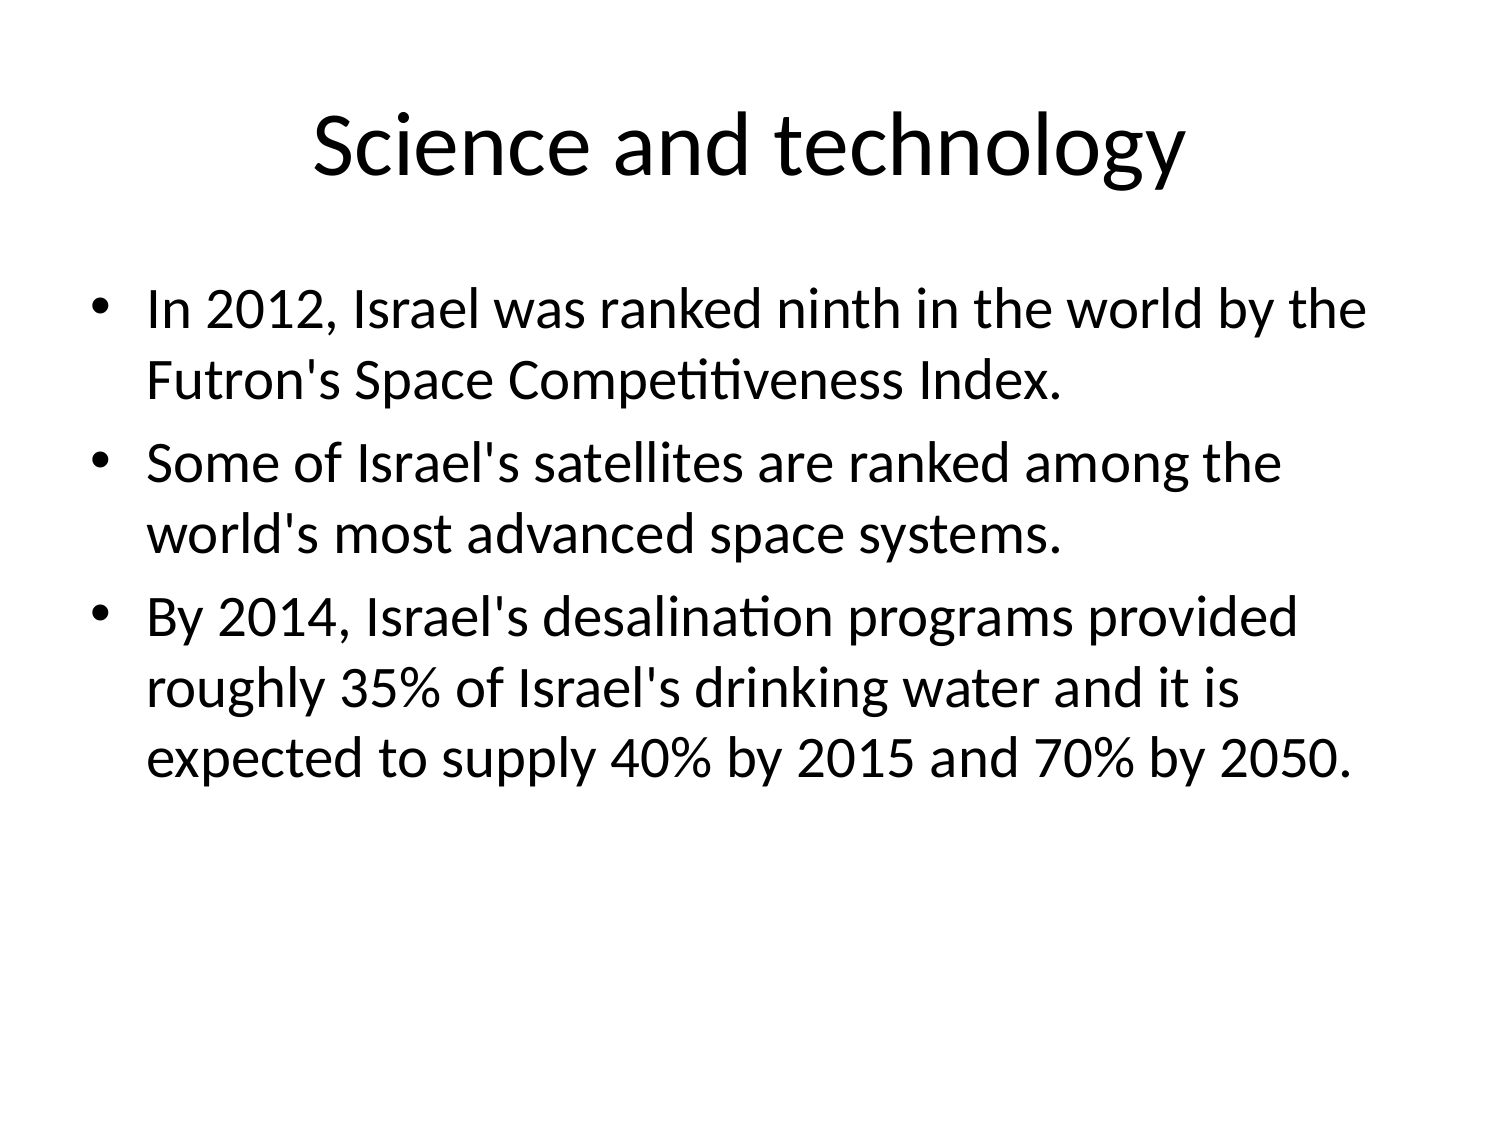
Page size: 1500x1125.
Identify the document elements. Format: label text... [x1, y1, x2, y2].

title Science and technology [75, 45, 1425, 233]
list In 2012, Israel was ranked ninth in the world by the Futron's Space Competitiveness Index. Some of Israel's satellites are ranked among the world's most advanced space systems. By 2014, Israel's desalination programs provided roughly 35% of Israel's drinking water and it is expected to supply 40% by 2015 and 70% by 2050. [75, 262, 1425, 1005]
